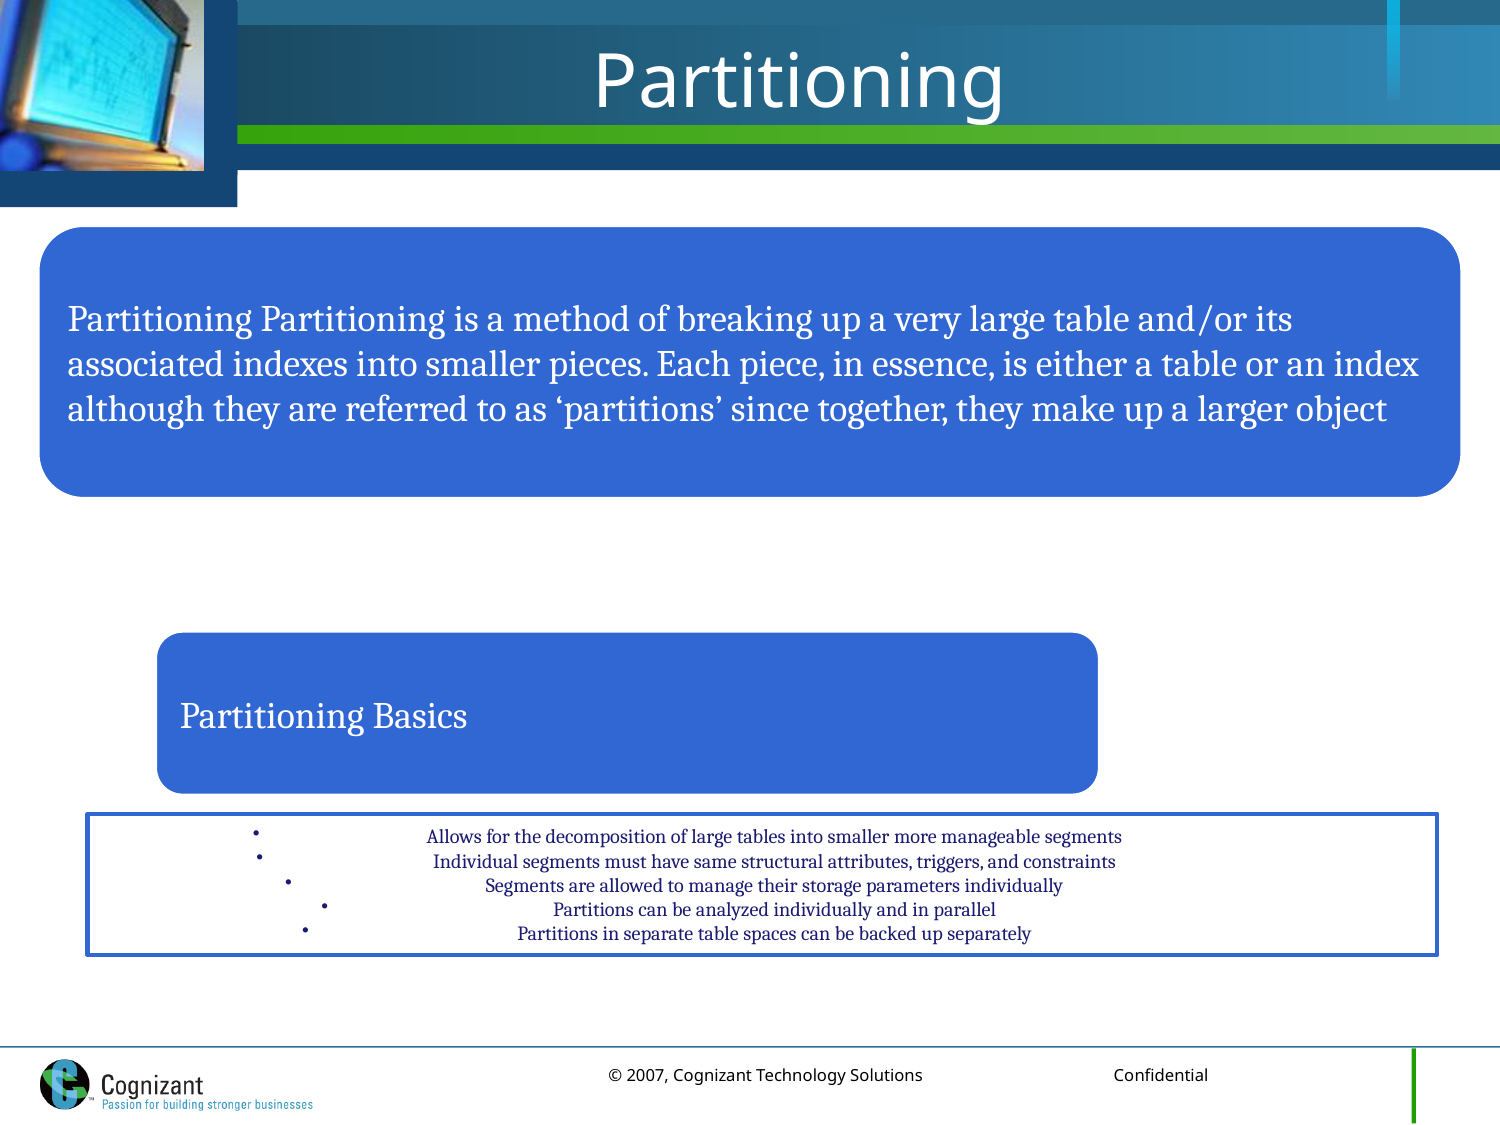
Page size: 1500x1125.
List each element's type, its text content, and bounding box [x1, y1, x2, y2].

picture [39, 1059, 313, 1111]
title Partitioning [237, 33, 1363, 122]
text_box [87, 612, 1438, 955]
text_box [37, 224, 1463, 626]
picture [0, 0, 204, 171]
